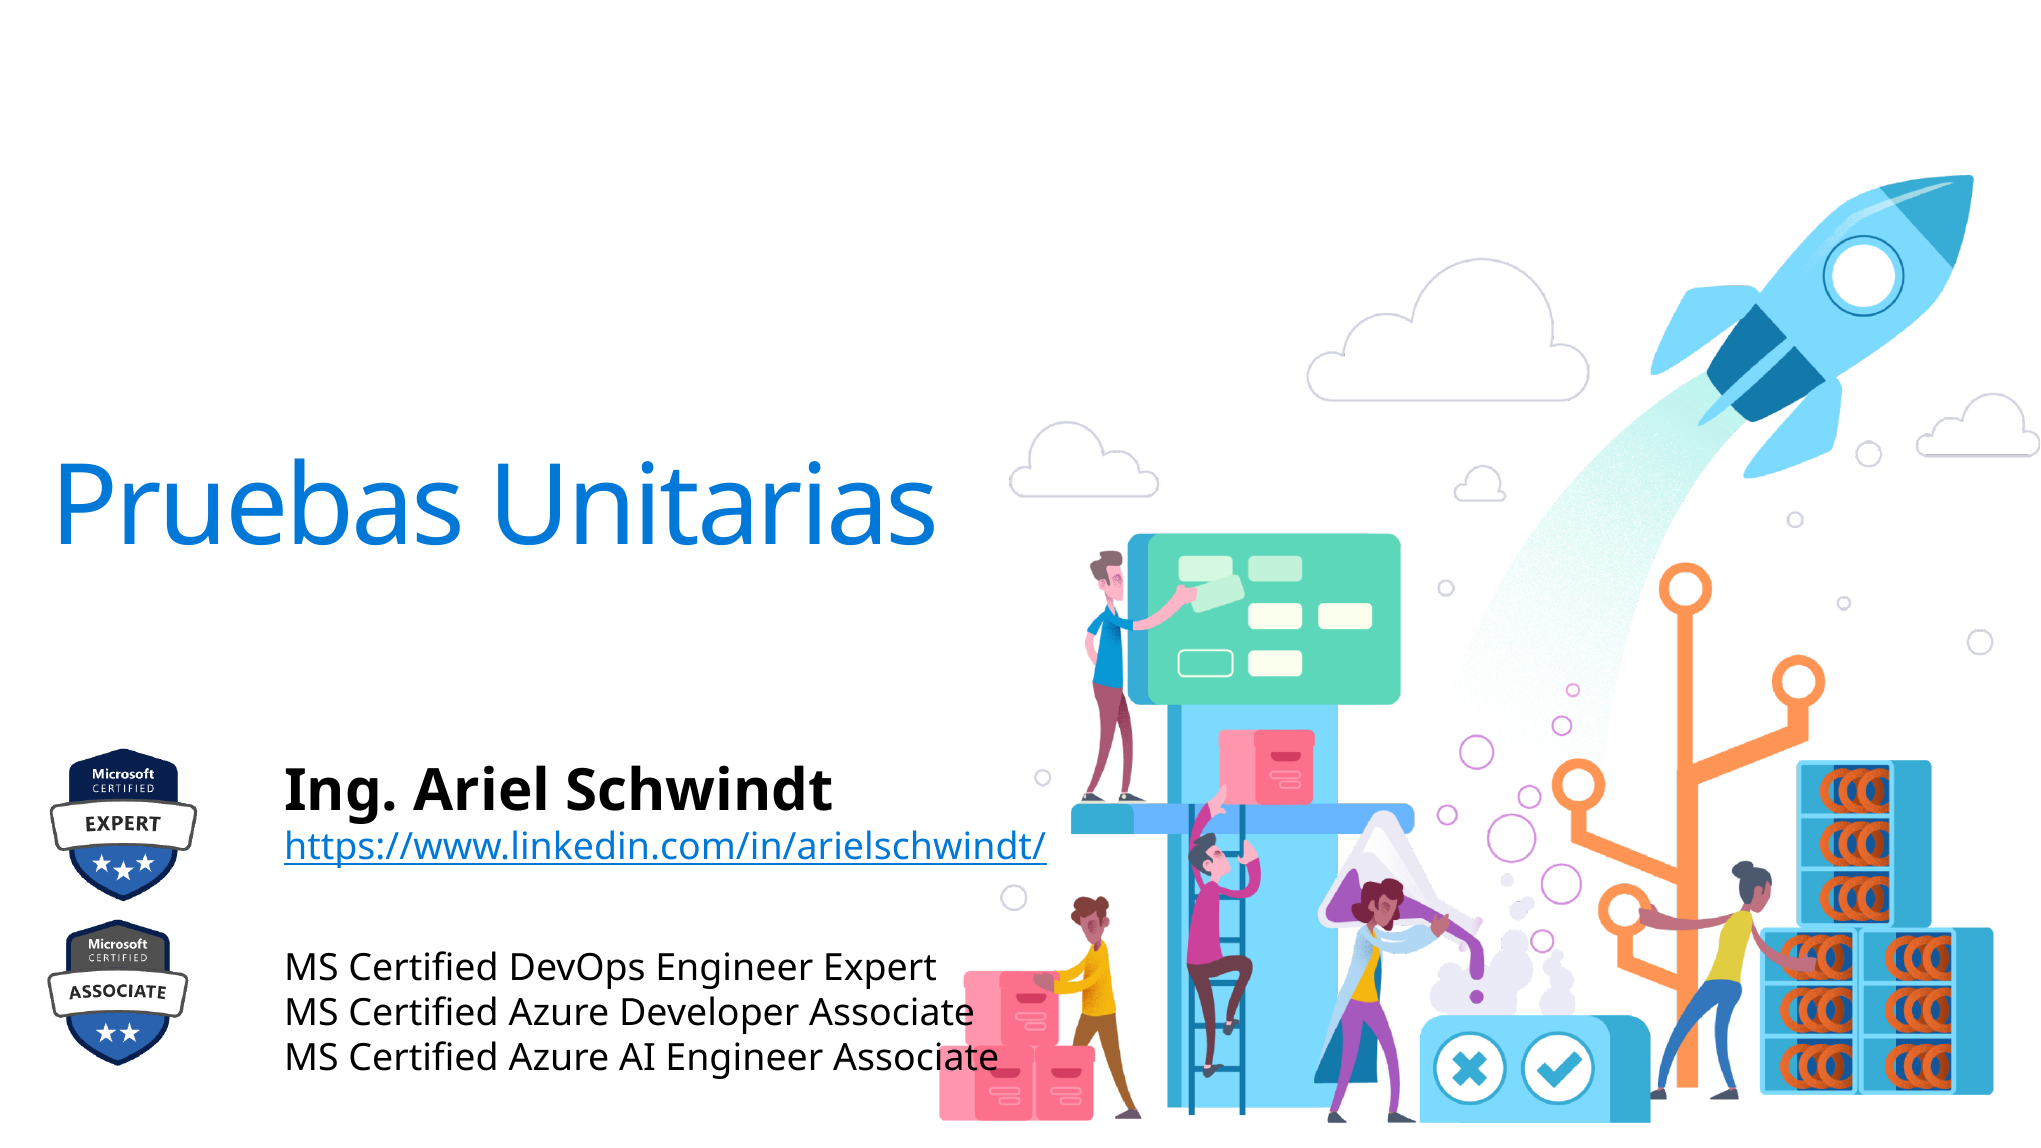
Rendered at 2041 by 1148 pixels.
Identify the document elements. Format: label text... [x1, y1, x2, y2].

picture [33, 733, 207, 1074]
title Pruebas Unitarias [50, 434, 936, 735]
picture [936, 175, 2041, 1124]
text_box Ing. Ariel Schwindt https://www.linkedin.com/in/arielschwindt/ MS Certified DevOps Engineer Expert MS Certified Azure Developer Associate MS Certified Azure AI Engineer Associate [284, 752, 936, 1074]
